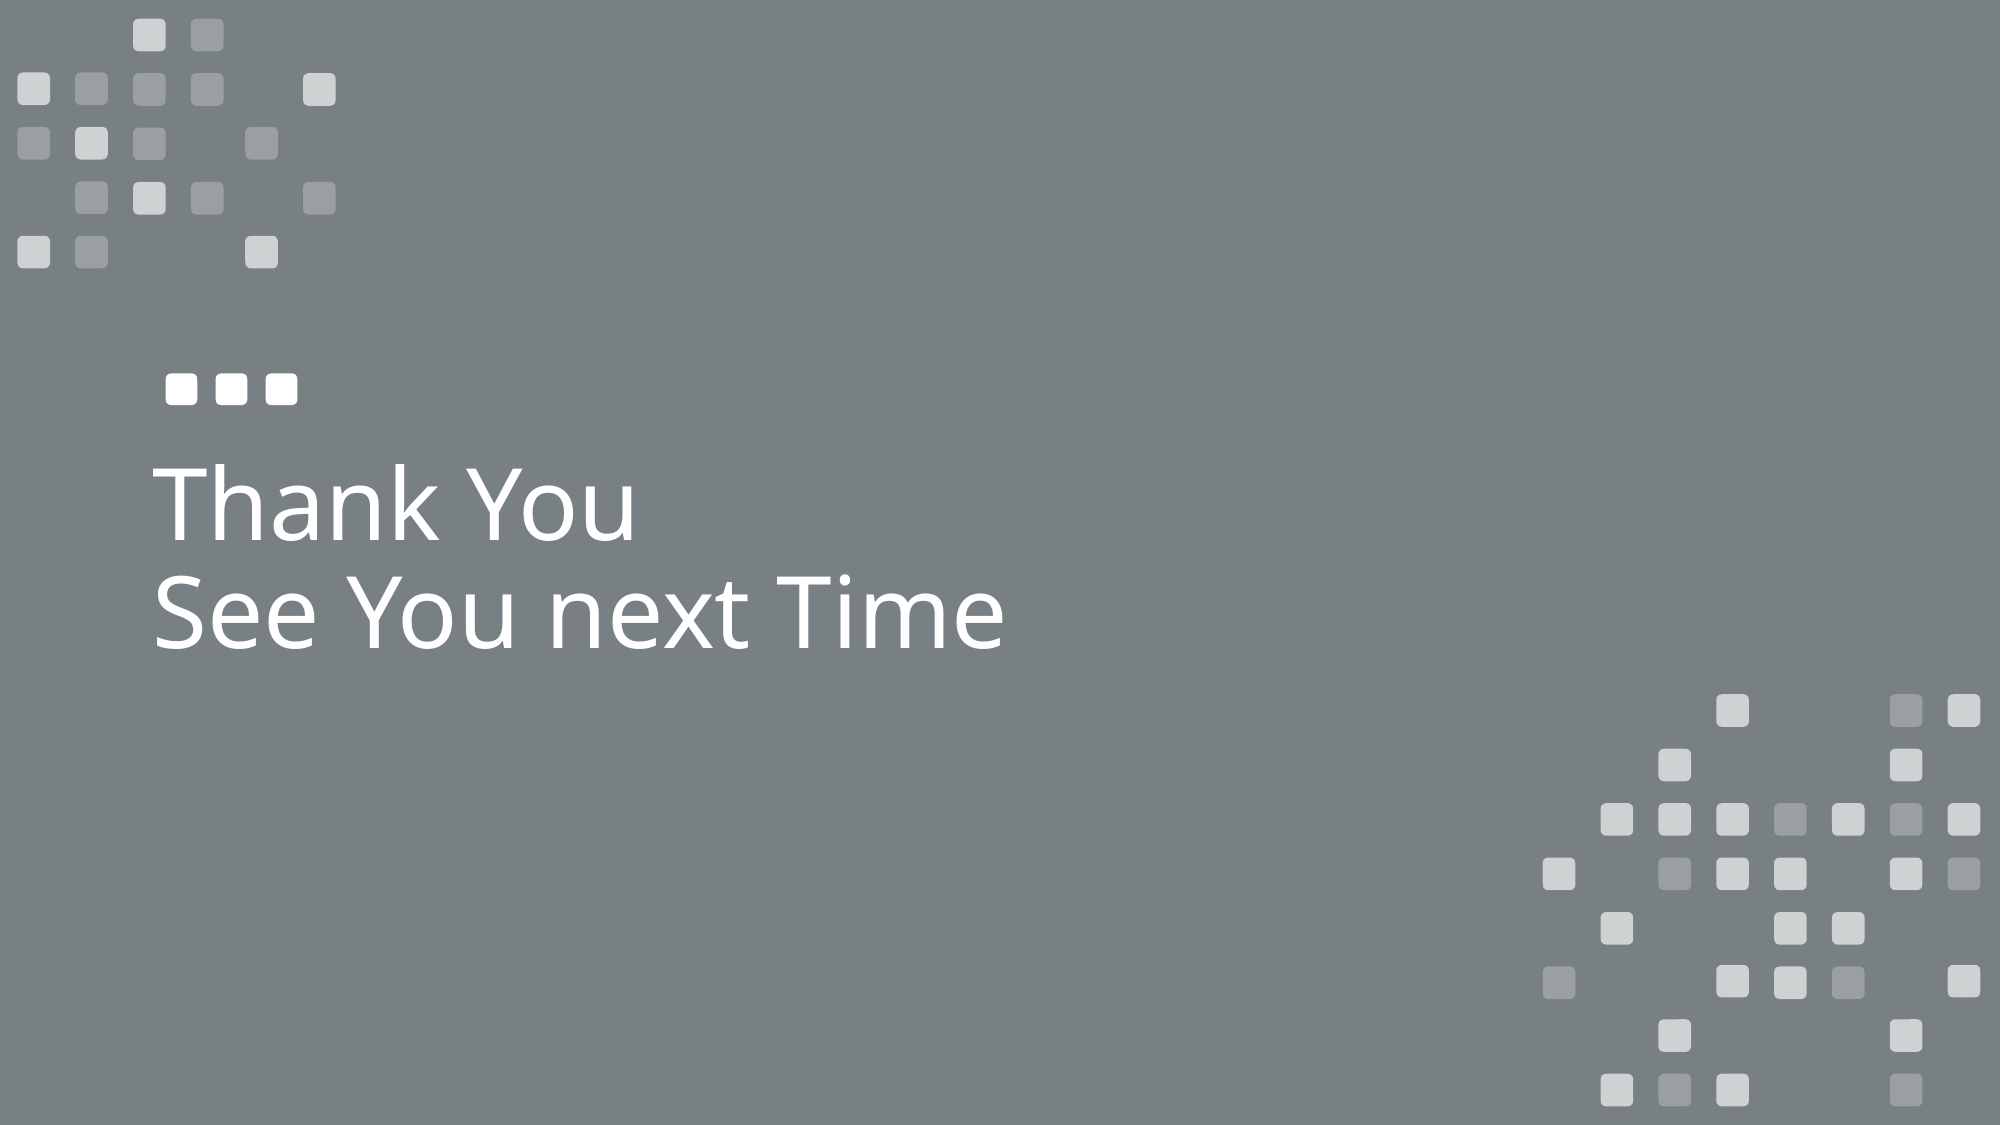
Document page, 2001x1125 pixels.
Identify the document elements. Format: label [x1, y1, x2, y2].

text_box [1542, 694, 1981, 1107]
text_box [165, 373, 298, 406]
picture [0, 0, 2000, 1125]
text_box [17, 18, 336, 269]
